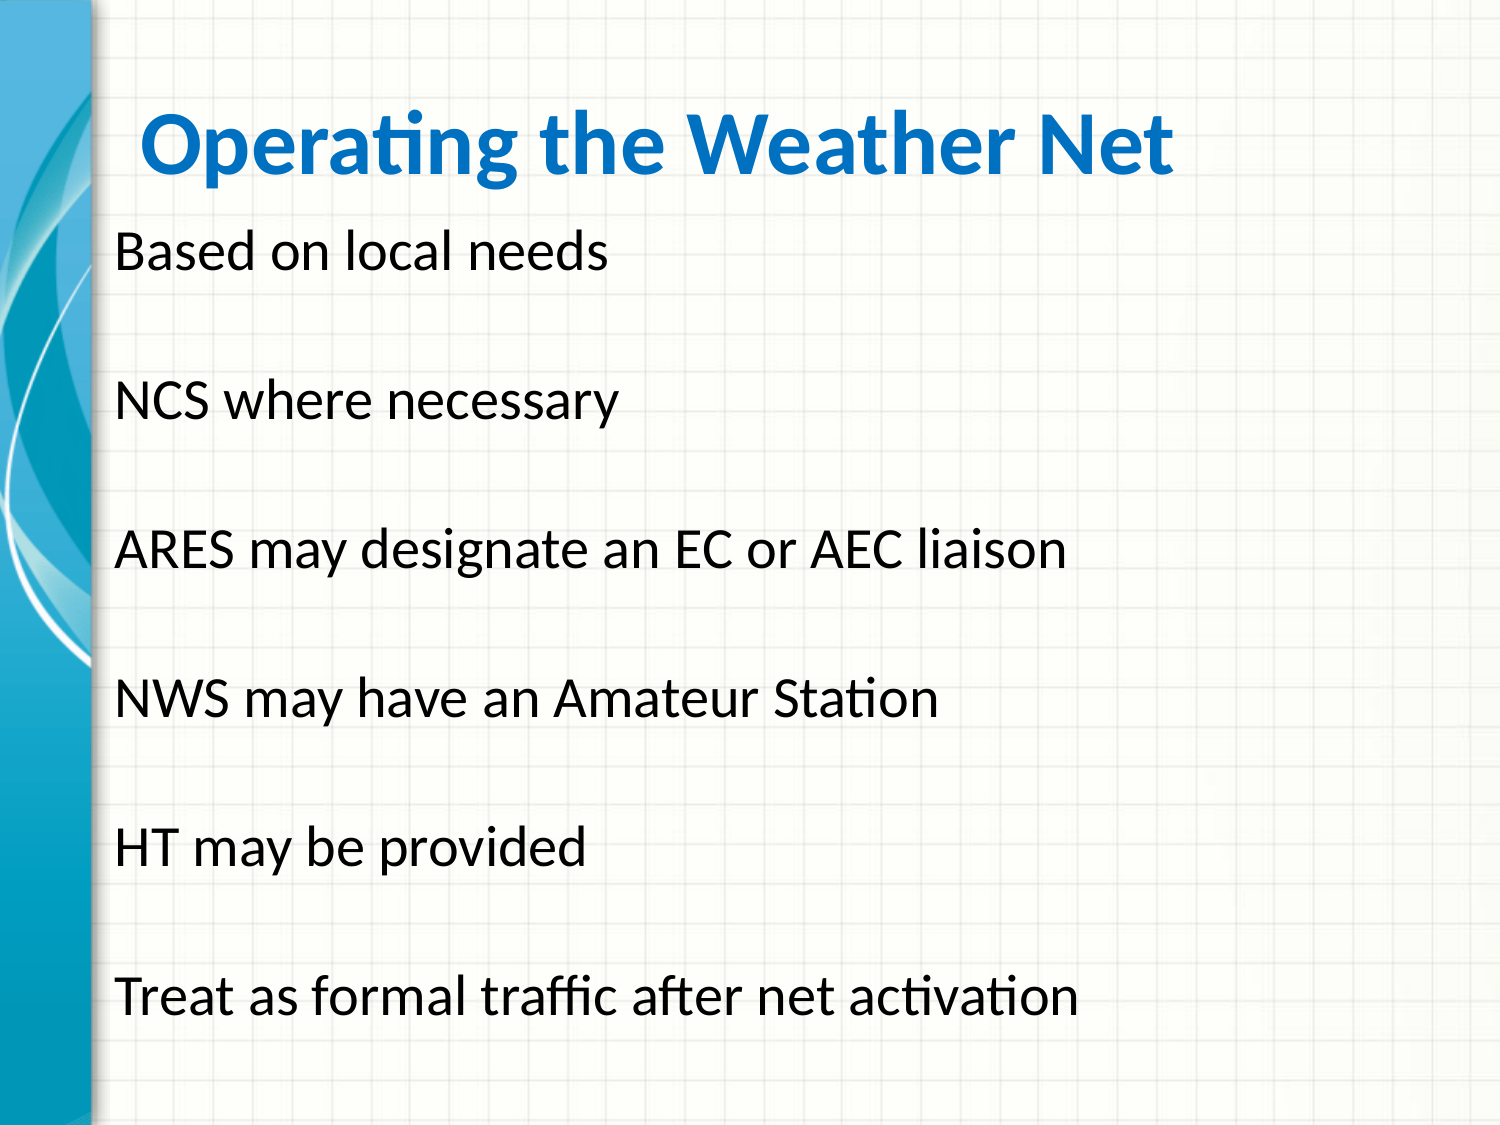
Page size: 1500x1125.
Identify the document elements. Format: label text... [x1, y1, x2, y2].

picture [0, 0, 1500, 1125]
list Based on local needs NCS where necessary ARES may designate an EC or AEC liaison NWS may have an Amateur Station HT may be provided Treat as formal traffic after net activation [99, 212, 1388, 1075]
title Operating the Weather Net [125, 44, 1450, 232]
